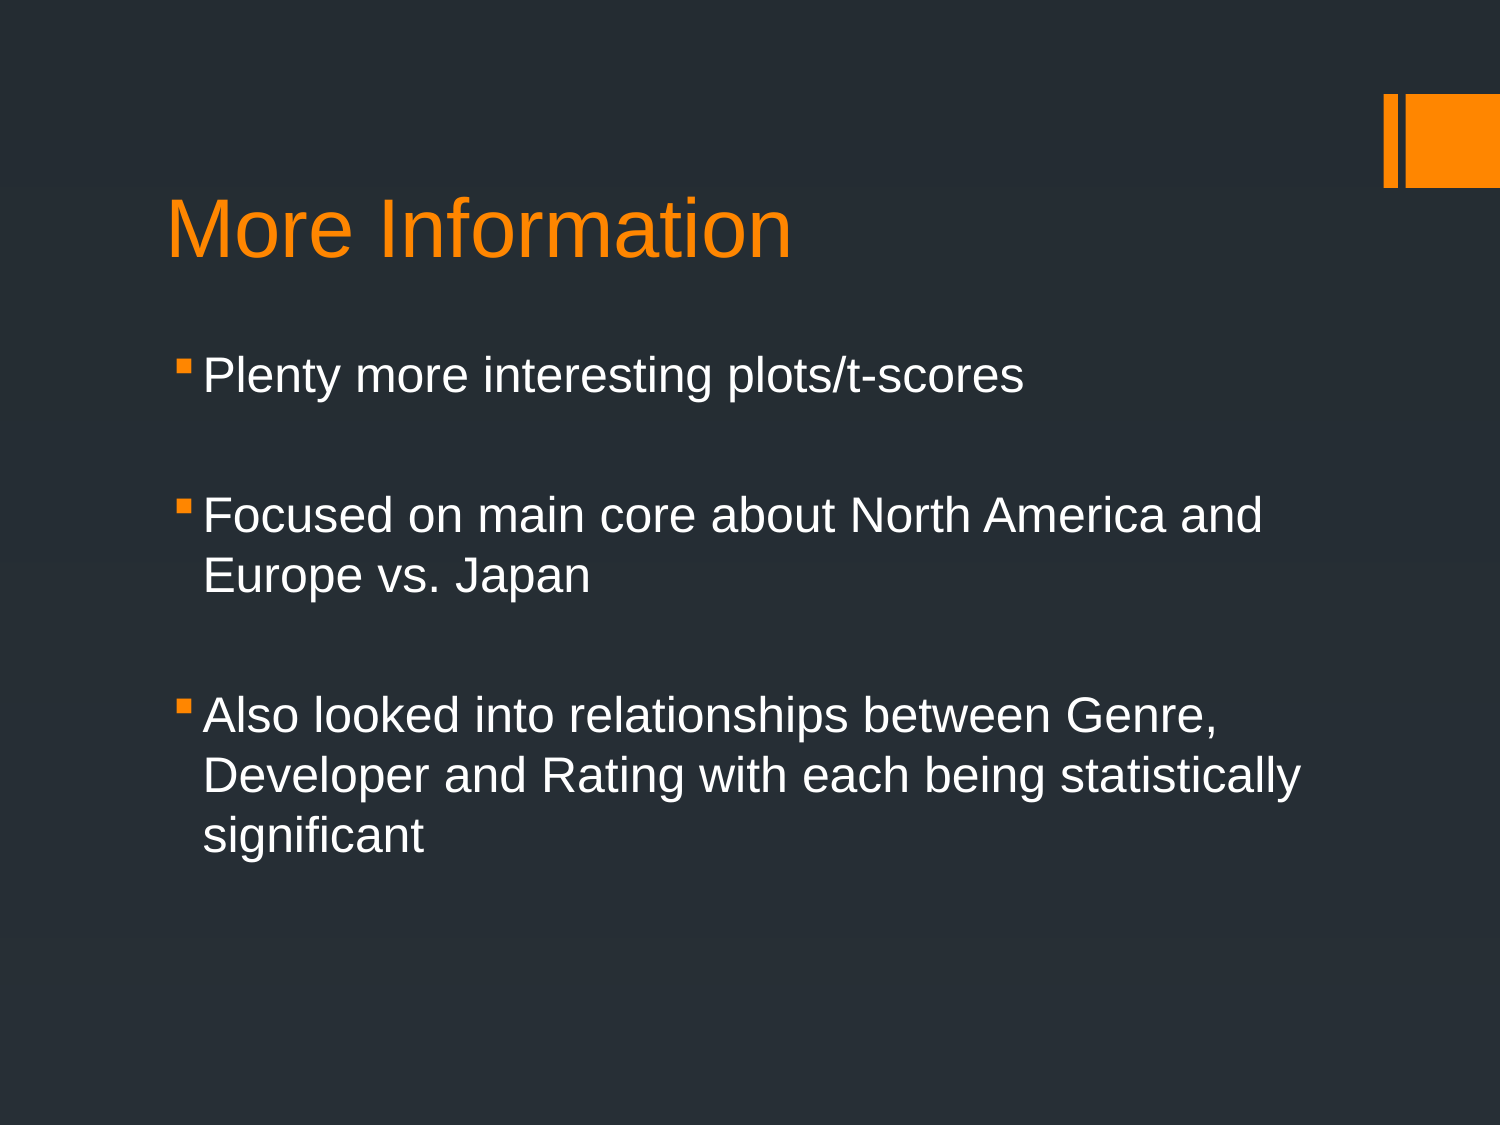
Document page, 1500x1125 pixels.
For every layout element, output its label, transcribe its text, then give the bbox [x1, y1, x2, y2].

list Plenty more interesting plots/t-scores Focused on main core about North America and Europe vs. Japan Also looked into relationships between Genre, Developer and Rating with each being statistically significant [150, 335, 1350, 916]
title More Information [150, 92, 1350, 282]
